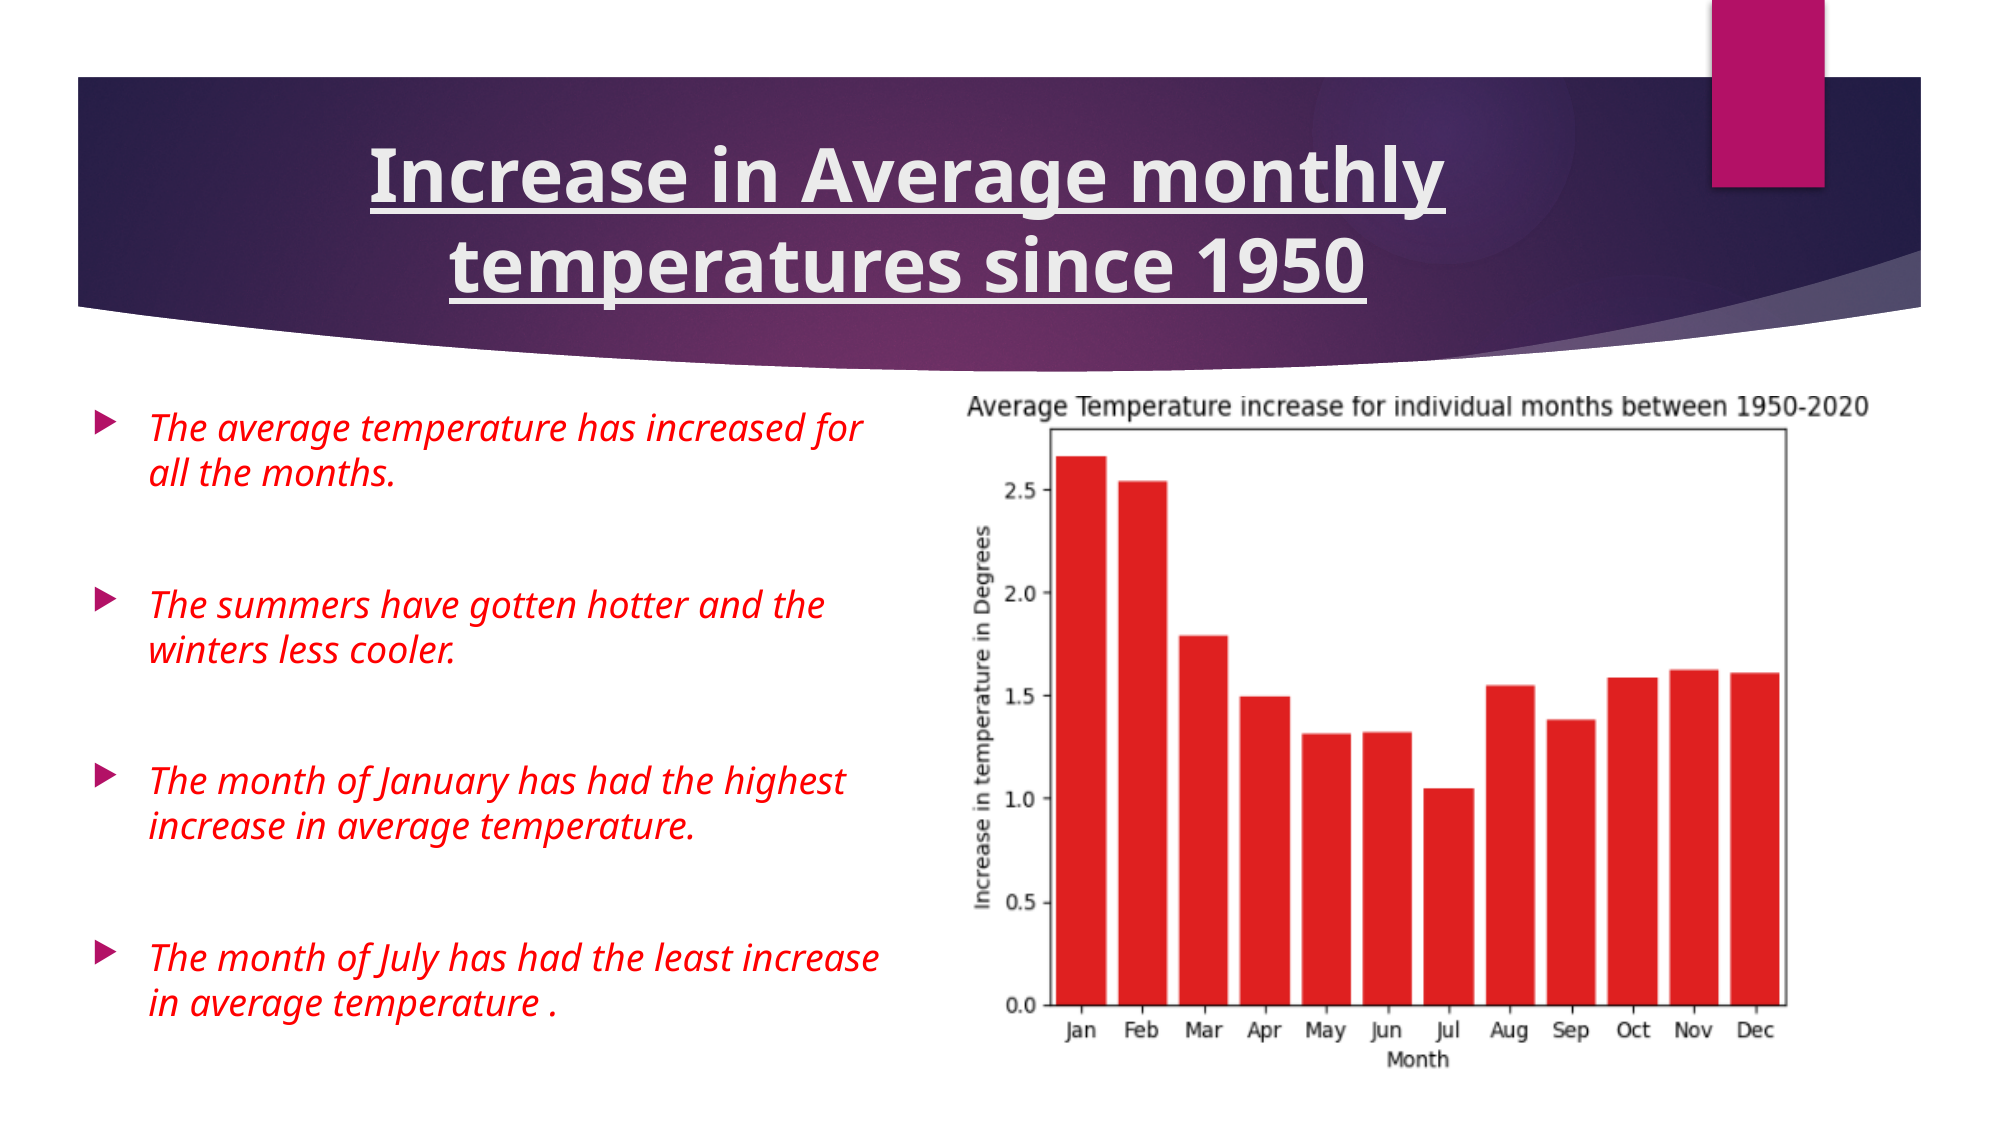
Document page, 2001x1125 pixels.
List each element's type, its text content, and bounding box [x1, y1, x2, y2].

picture [941, 396, 2000, 1100]
title Increase in Average monthly temperatures since 1950 [189, 159, 1627, 276]
list The average temperature has increased for all the months. The summers have gotten hotter and the winters less cooler. The month of January has had the highest increase in average temperature. The month of July has had the least increase in average temperature . [77, 396, 898, 1063]
